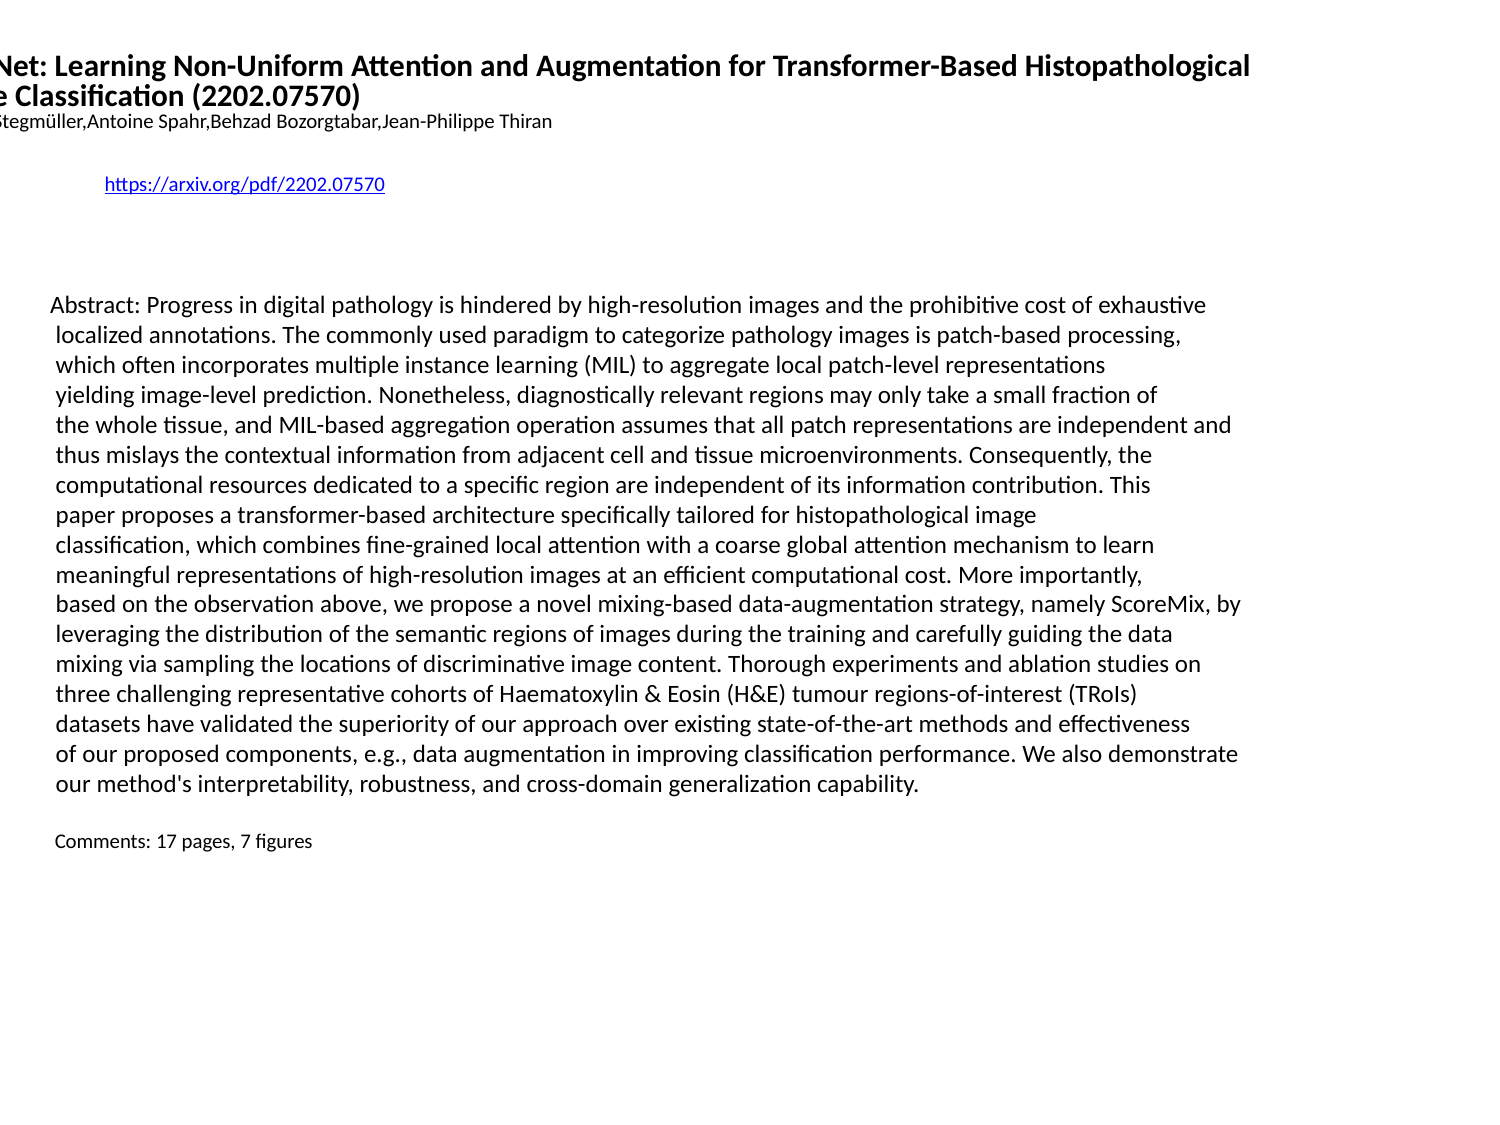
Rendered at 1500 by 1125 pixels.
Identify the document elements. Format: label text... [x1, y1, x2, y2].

text_box https://arxiv.org/pdf/2202.07570 [89, 118, 401, 203]
text_box Abstract: Progress in digital pathology is hindered by high-resolution images and the prohibitive cost of exhaustive localized annotations. The commonly used paradigm to categorize pathology images is patch-based processing, which often incorporates multiple instance learning (MIL) to aggregate local patch-level representations yielding image-level prediction. Nonetheless, diagnostically relevant regions may only take a small fraction of the whole tissue, and MIL-based aggregation operation assumes that all patch representations are independent and thus mislays the contextual information from adjacent cell and tissue microenvironments. Consequently, the computational resources dedicated to a specific region are independent of its information contribution. This paper proposes a transformer-based architecture specifically tailored for histopathological image classification, which combines fine-grained local attention with a coarse global attention mechanism to learn meaningful representations of high-resolution images at an efficient computational cost. More importantly, based on the observation above, we propose a novel mixing-based data-augmentation strategy, namely ScoreMix, by leveraging the distribution of the semantic regions of images during the training and carefully guiding the data mixing via sampling the locations of discriminative image content. Thorough experiments and ablation studies on three challenging representative cohorts of Haematoxylin & Eosin (H&E) tumour regions-of-interest (TRoIs) datasets have validated the superiority of our approach over existing state-of-the-art methods and effectiveness of our proposed components, e.g., data augmentation in improving classification performance. We also demonstrate our method's interpretability, robustness, and cross-domain generalization capability. Comments: 17 pages, 7 figures [35, 236, 1264, 860]
text_box ScoreNet: Learning Non-Uniform Attention and Augmentation for Transformer-Based Histopathological Image Classification (2202.07570) Thomas Stegmüller,Antoine Spahr,Behzad Bozorgtabar,Jean-Philippe Thiran [0, 0, 1275, 140]
